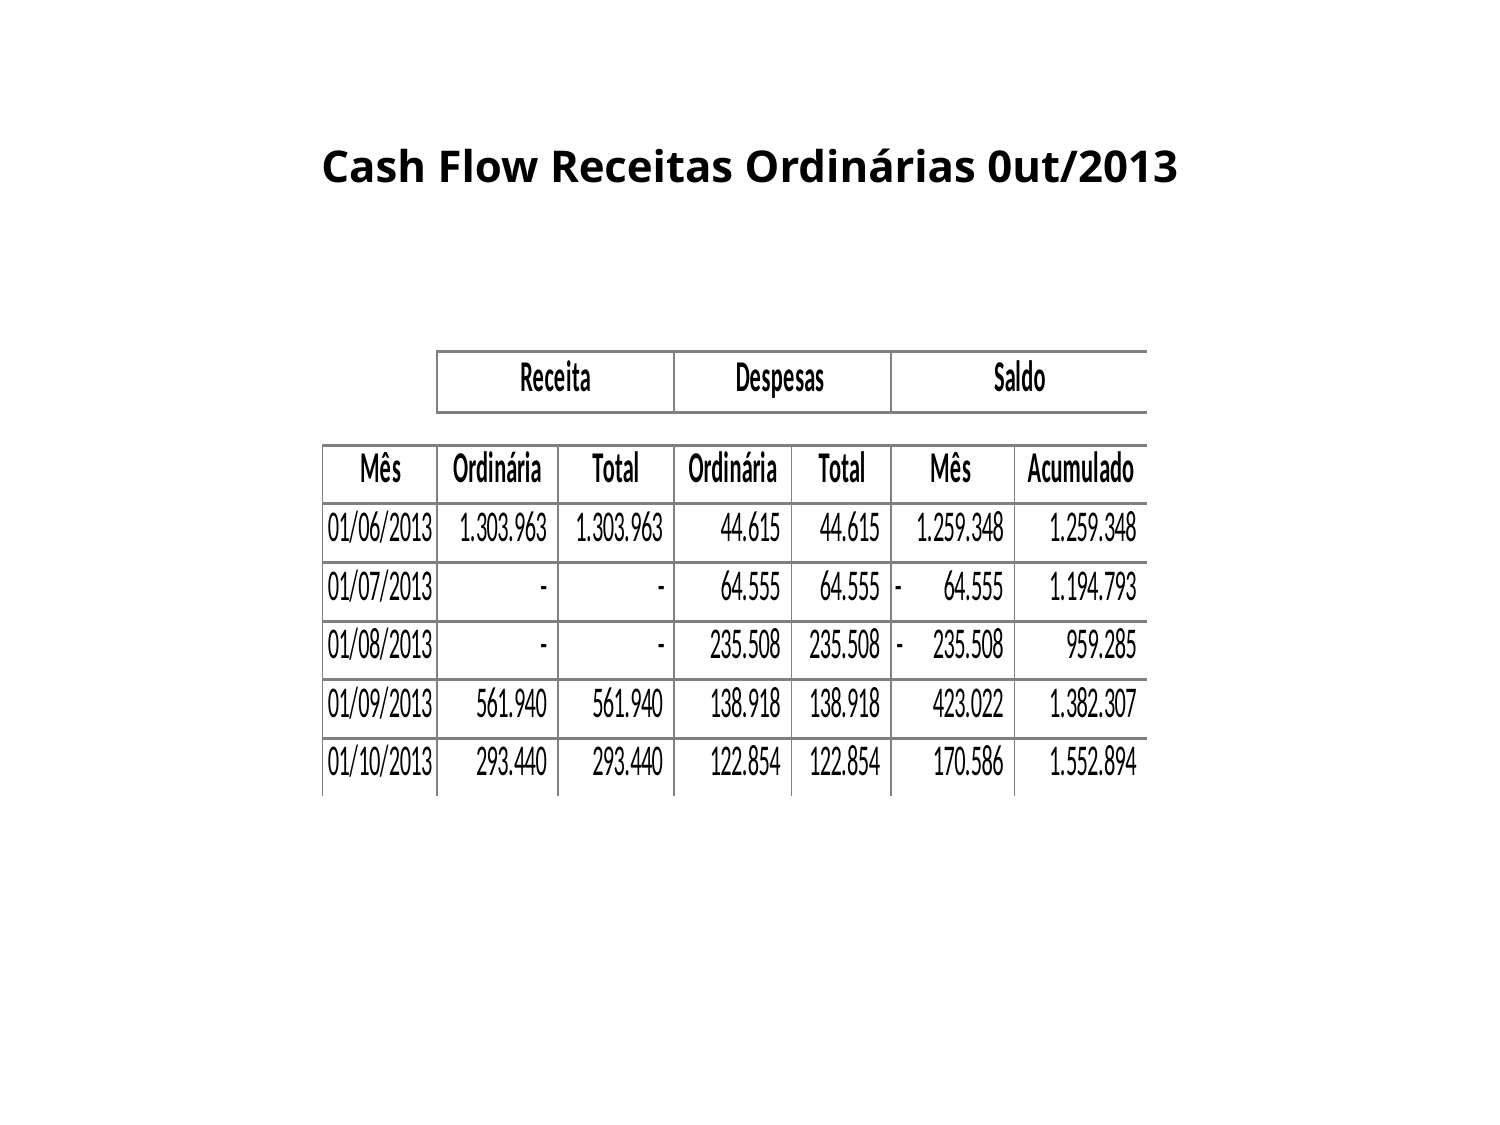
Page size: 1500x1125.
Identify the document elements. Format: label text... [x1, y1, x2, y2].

title Cash Flow Receitas Ordinárias 0ut/2013 [103, 59, 1397, 278]
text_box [321, 349, 1149, 799]
